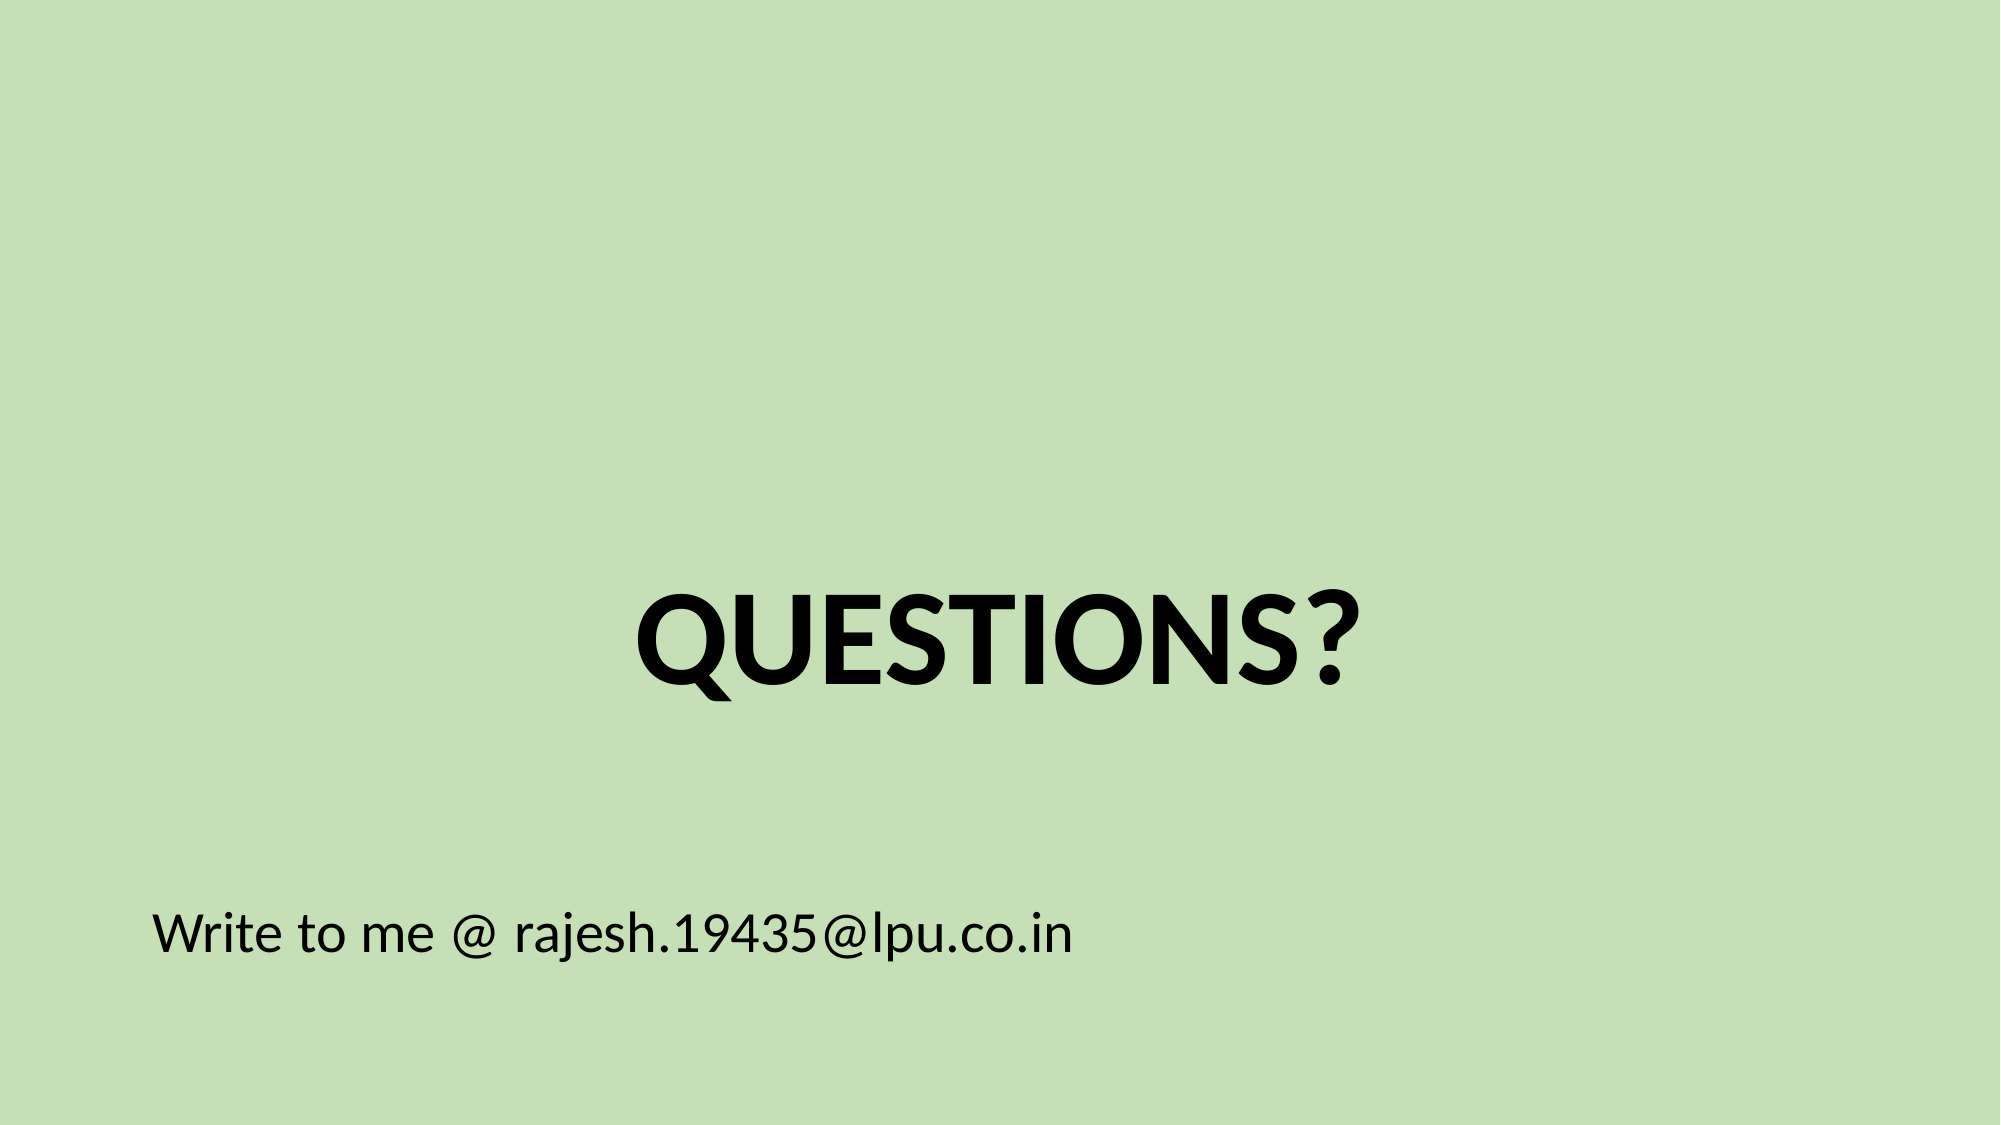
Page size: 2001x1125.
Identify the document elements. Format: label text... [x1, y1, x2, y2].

list QUESTIONS? Write to me @ rajesh.19435@lpu.co.in [137, 299, 1863, 1014]
